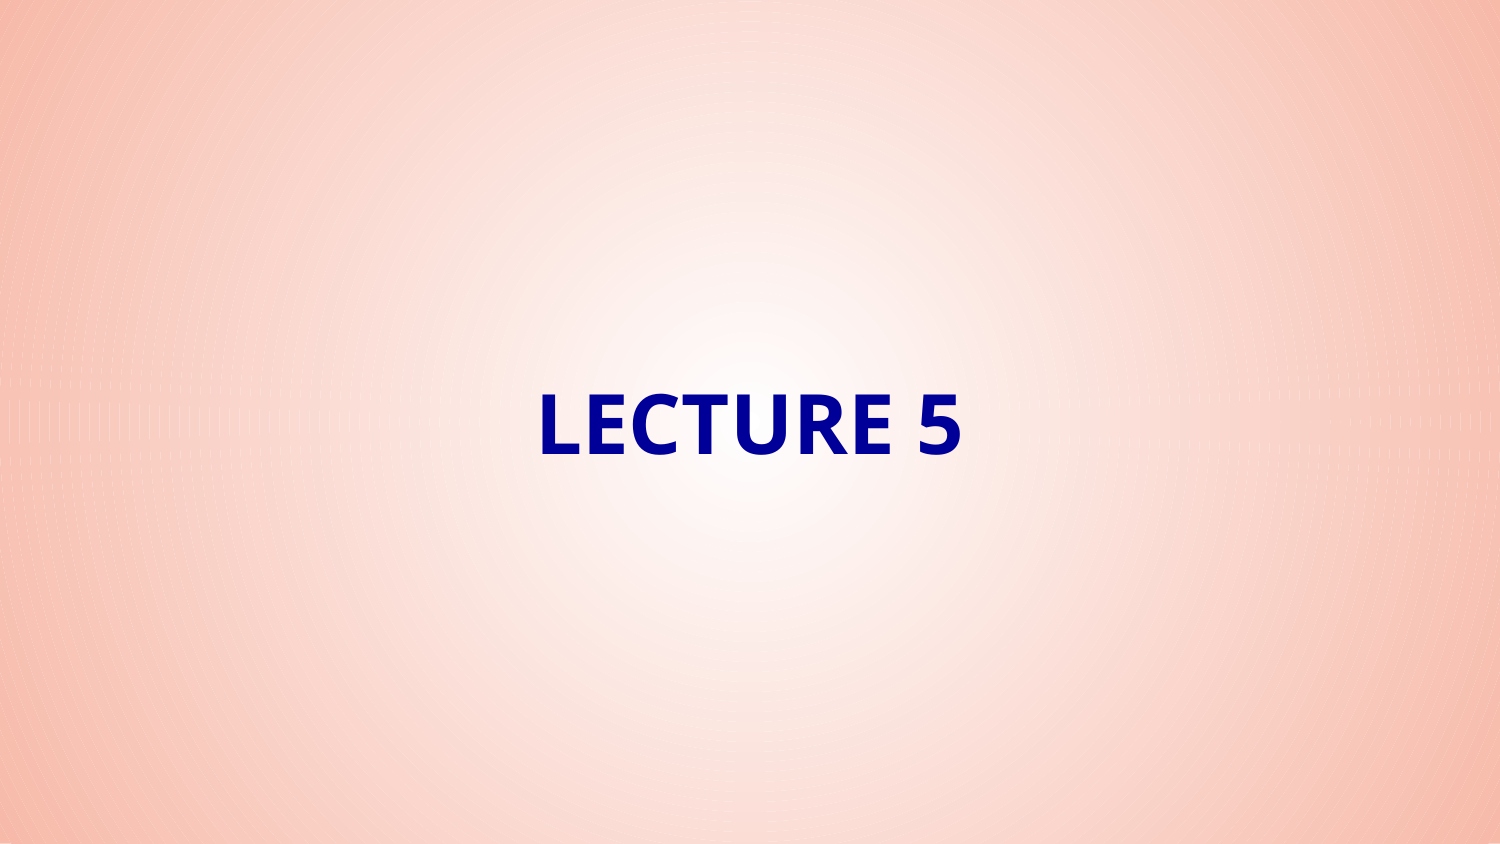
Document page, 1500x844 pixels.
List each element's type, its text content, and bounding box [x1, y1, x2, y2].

text_box [0, 0, 1500, 844]
text_box LECTURE 5 [520, 363, 979, 479]
